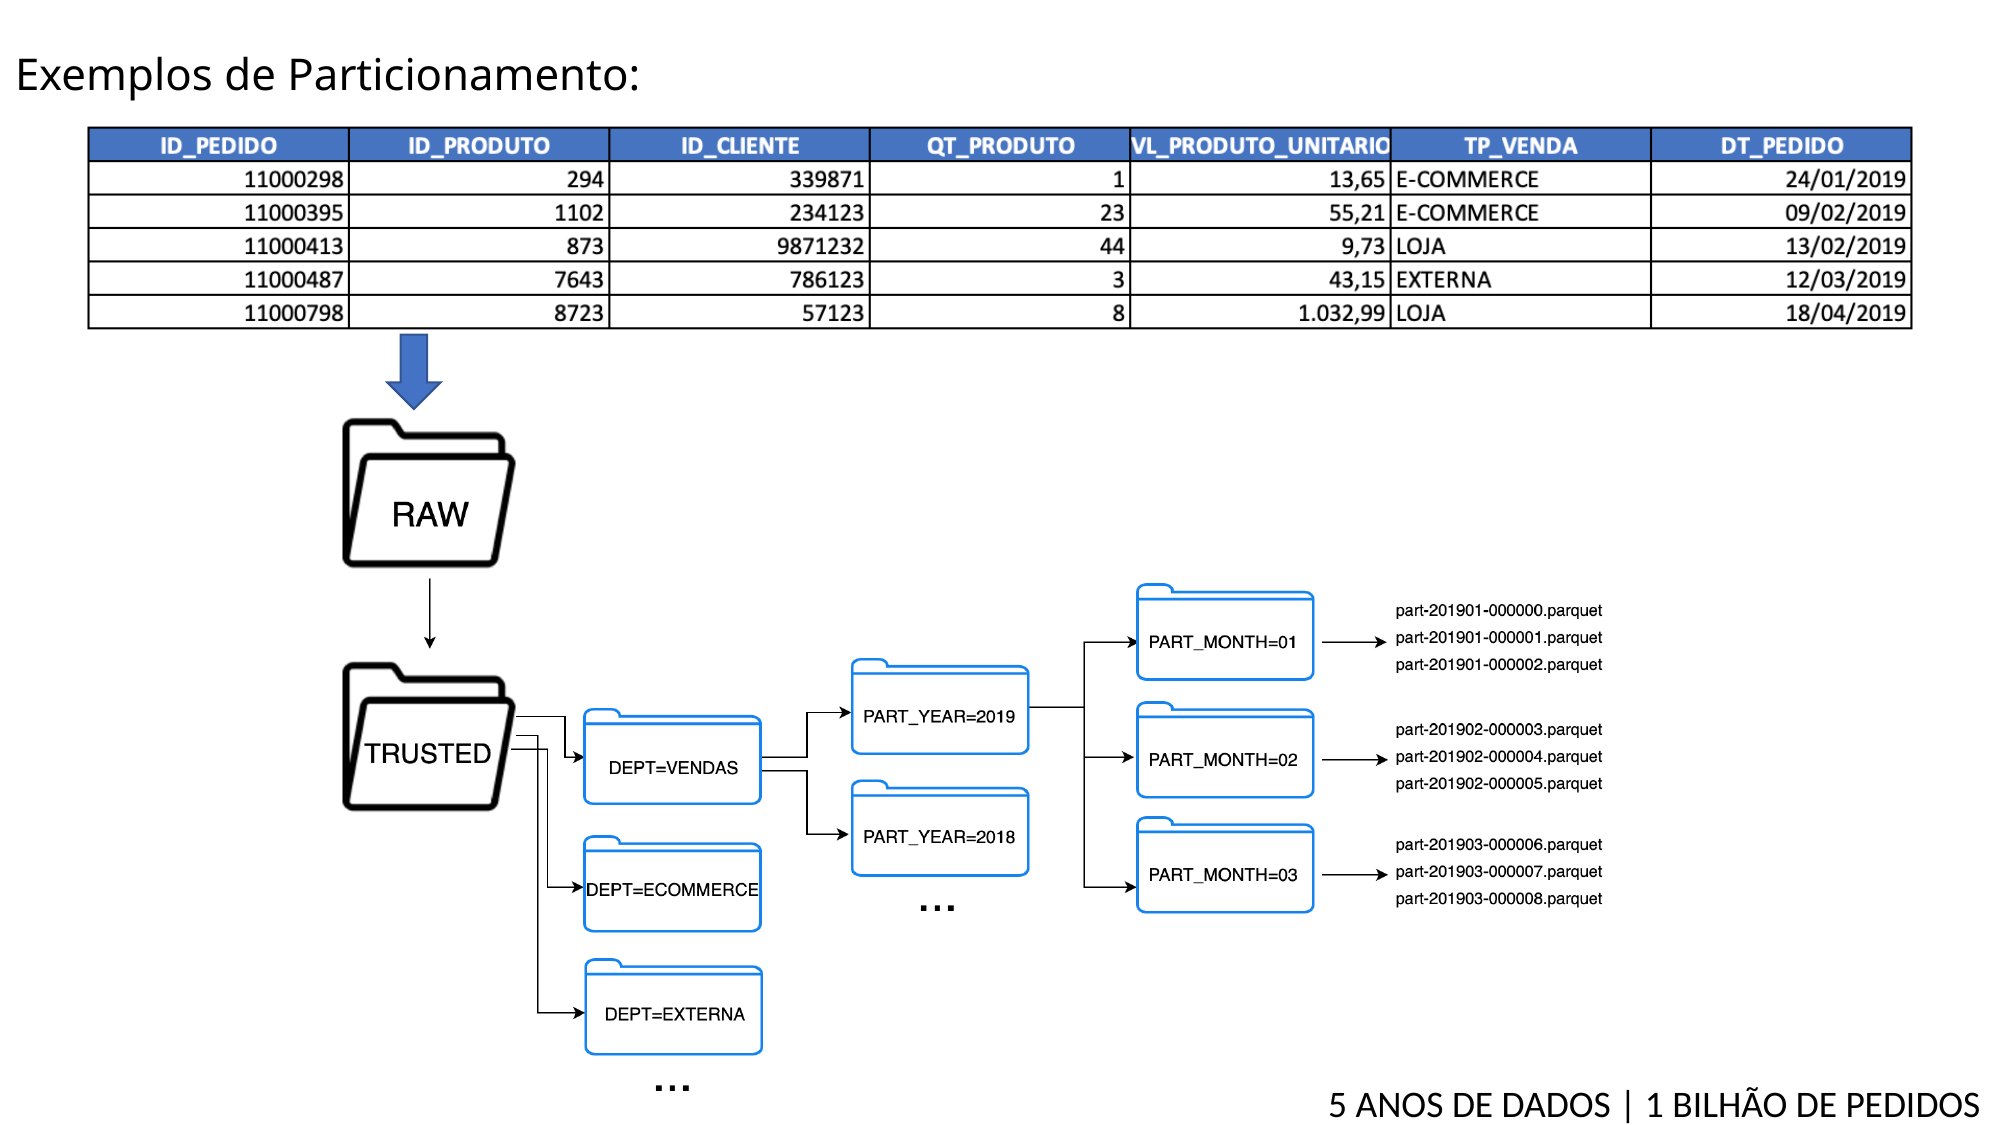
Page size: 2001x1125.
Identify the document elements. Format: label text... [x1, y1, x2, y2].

text_box 5 ANOS DE DADOS | 1 BILHÃO DE PEDIDOS [1313, 1072, 1997, 1125]
picture [322, 388, 1632, 1104]
picture [74, 112, 1925, 344]
text_box Exemplos de Particionamento: [0, 0, 1909, 196]
text_box [384, 344, 443, 388]
